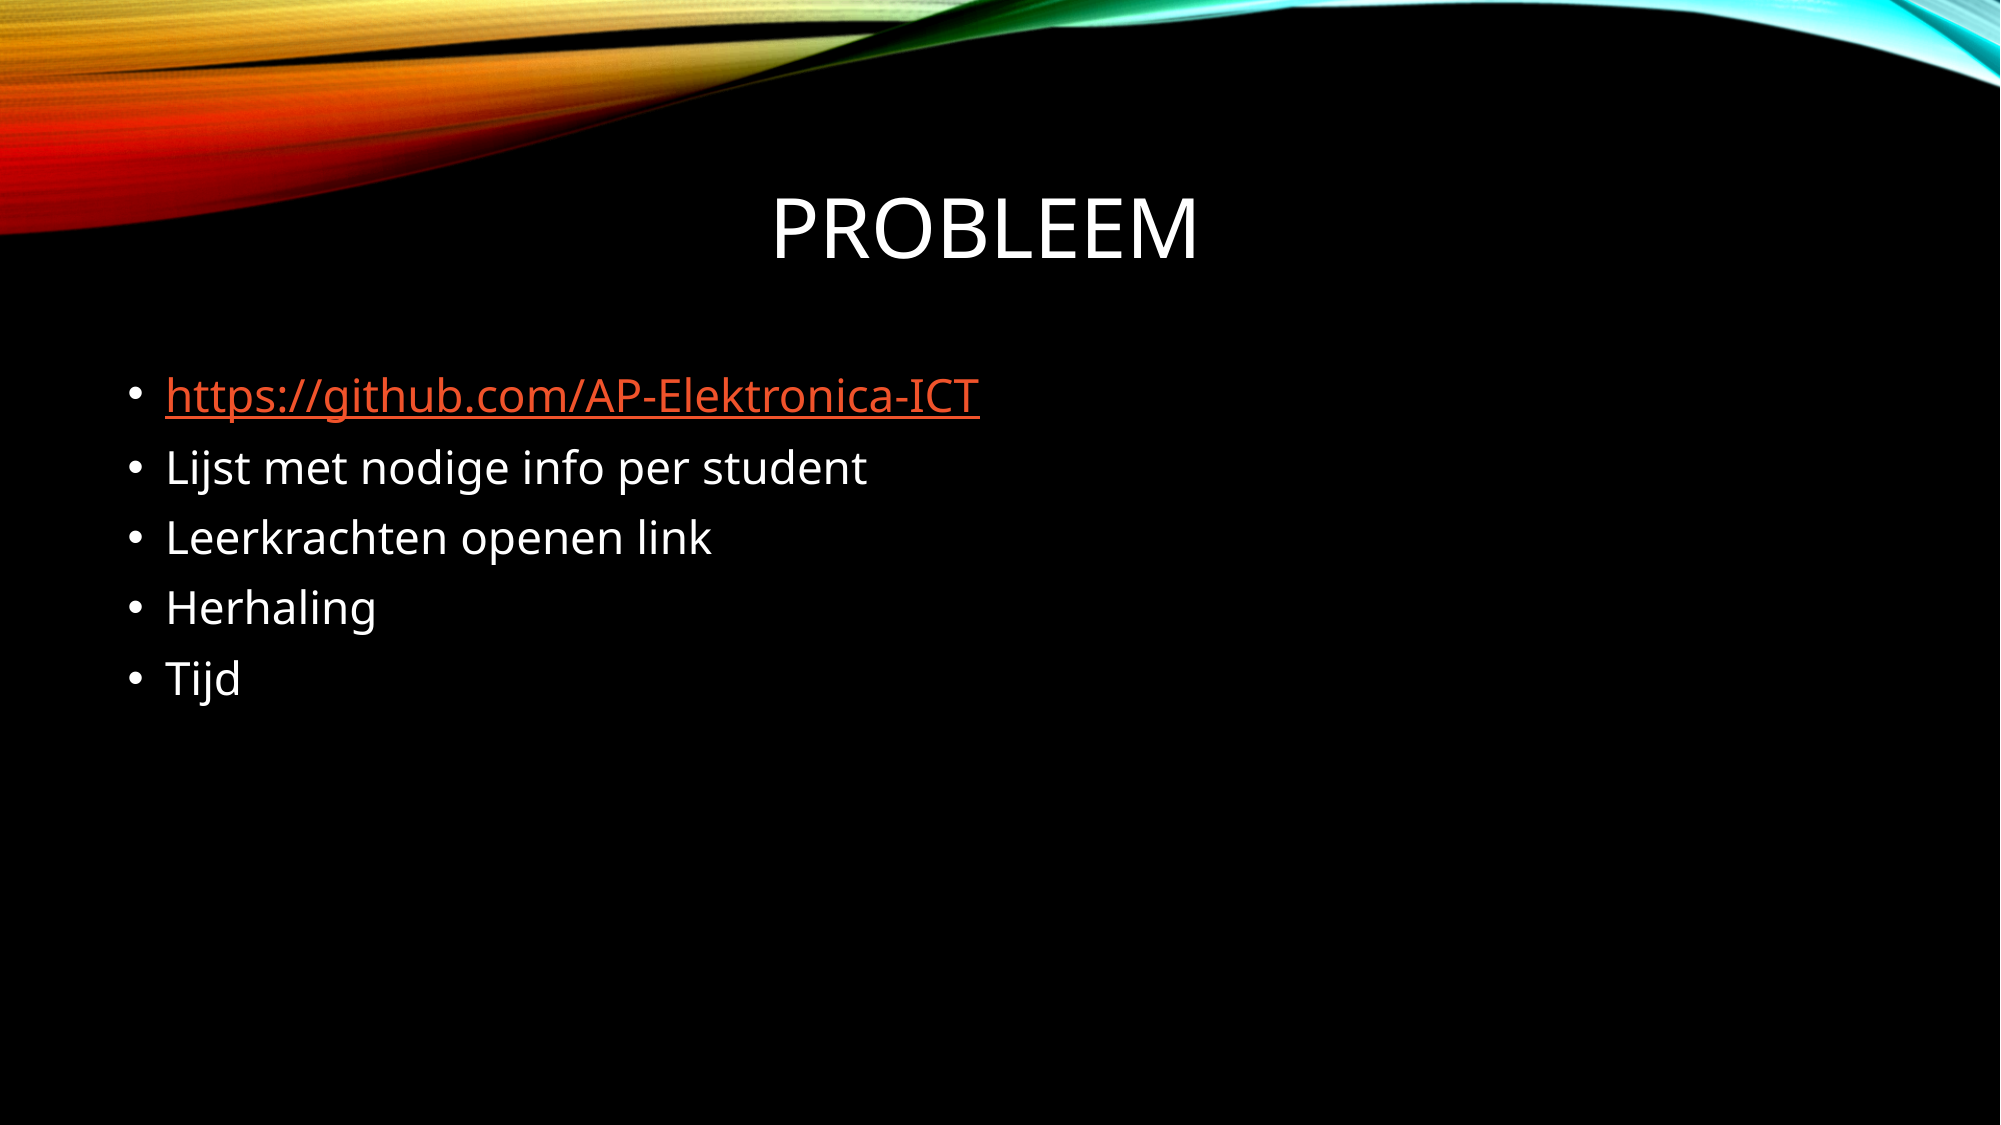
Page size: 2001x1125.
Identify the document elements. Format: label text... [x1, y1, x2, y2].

list https://github.com/AP-Elektronica-ICT Lijst met nodige info per student Leerkrachten openen link Herhaling Tijd [112, 360, 1888, 1021]
picture [0, 0, 2000, 237]
title Probleem [474, 125, 1218, 338]
